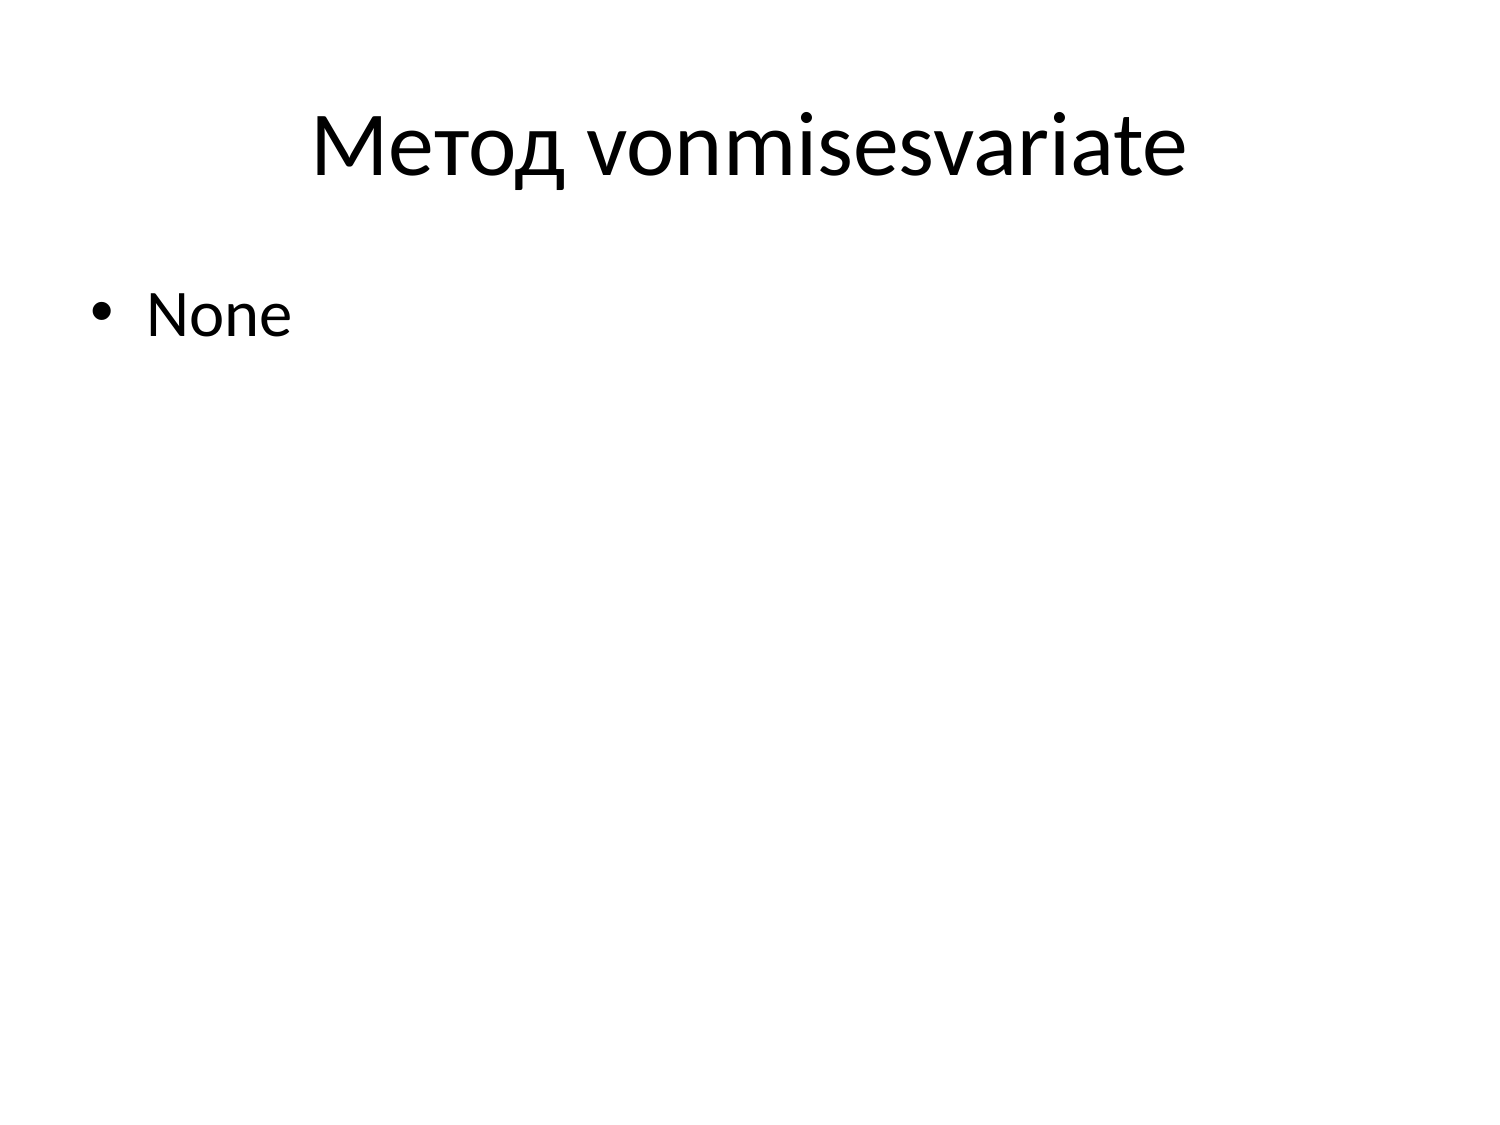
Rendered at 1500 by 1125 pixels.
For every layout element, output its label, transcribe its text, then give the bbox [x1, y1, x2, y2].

title Метод vonmisesvariate [75, 45, 1425, 233]
list None [75, 262, 1425, 1005]
